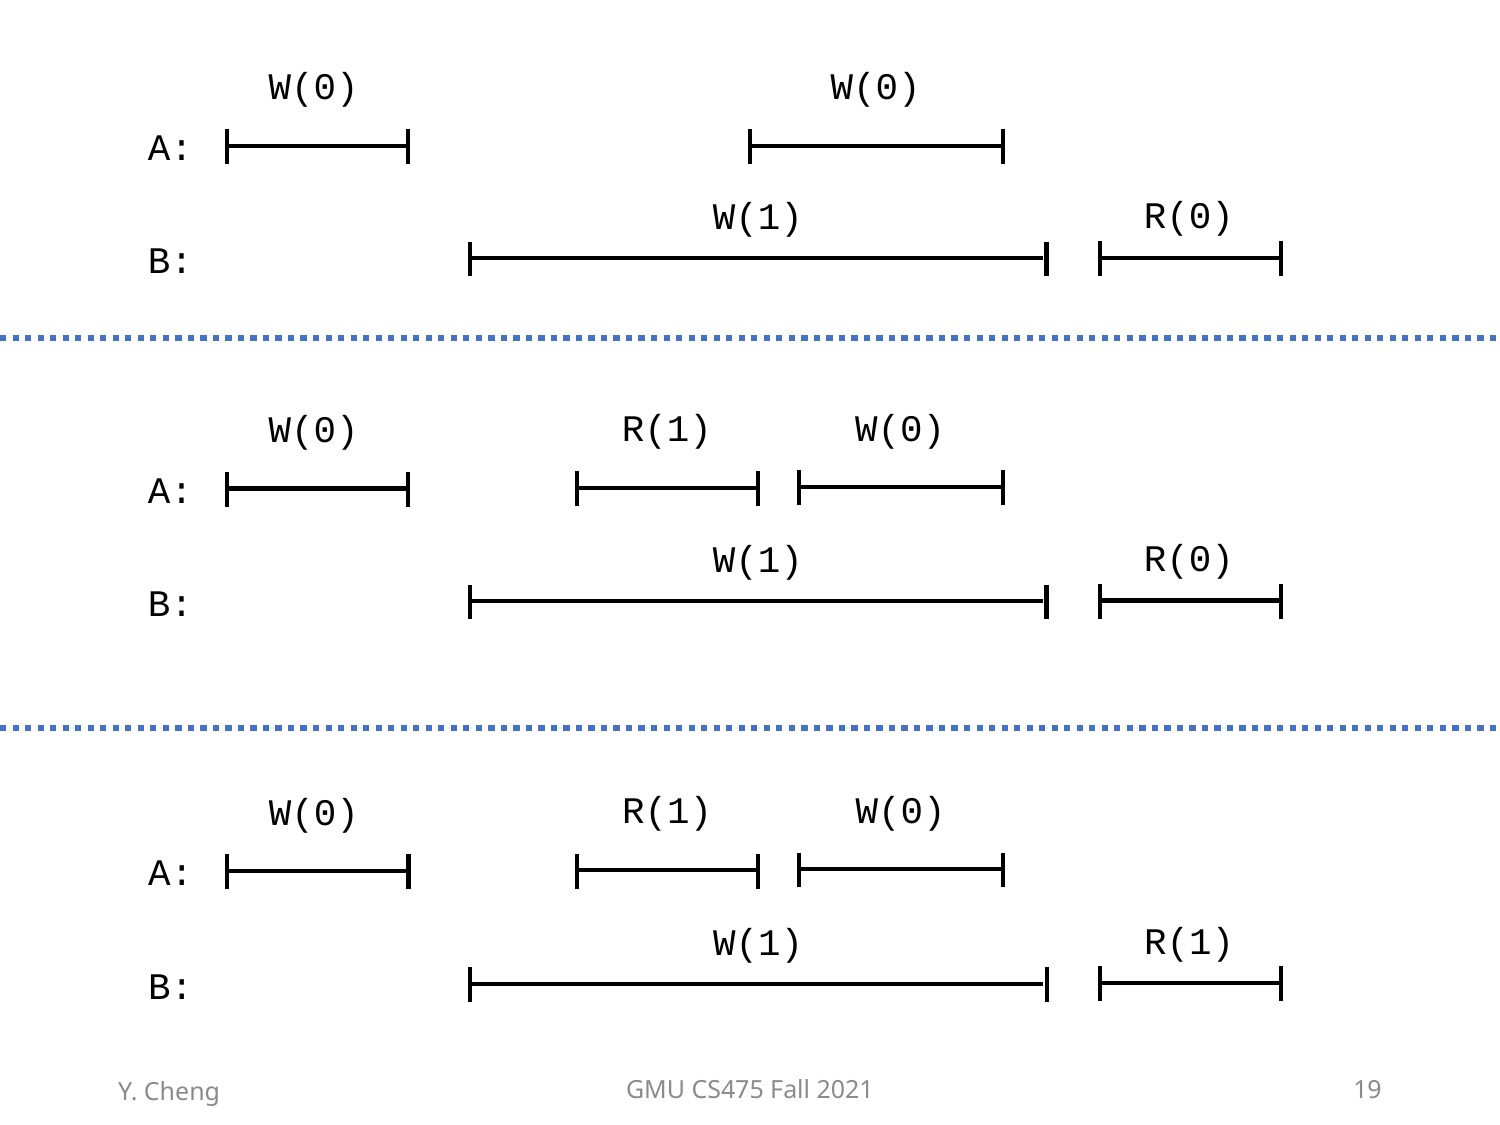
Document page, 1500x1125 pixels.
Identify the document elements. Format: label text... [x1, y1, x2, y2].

text_box W(0) [840, 779, 961, 839]
text_box W(0) [840, 396, 961, 457]
text_box W(1) [698, 910, 819, 967]
slide_number Y. Cheng [103, 1060, 441, 1121]
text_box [469, 241, 1047, 277]
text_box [1099, 966, 1282, 1002]
footer GMU CS475 Fall 2021 [496, 1060, 1004, 1121]
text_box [799, 470, 1004, 505]
text_box W(0) [253, 780, 374, 840]
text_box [1099, 240, 1281, 276]
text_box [227, 471, 409, 507]
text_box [799, 852, 1004, 888]
text_box R(1) [607, 396, 727, 457]
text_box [227, 854, 409, 890]
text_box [749, 129, 1004, 164]
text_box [1099, 583, 1281, 619]
text_box B: [133, 228, 208, 289]
text_box A: [133, 840, 209, 901]
text_box B: [133, 571, 208, 632]
text_box W(1) [698, 184, 818, 241]
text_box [469, 967, 1047, 1002]
text_box W(1) [698, 527, 818, 584]
text_box W(0) [815, 54, 936, 115]
text_box W(0) [253, 397, 374, 458]
slide_number 19 [1059, 1060, 1397, 1121]
text_box W(0) [253, 54, 374, 115]
text_box A: [133, 458, 208, 518]
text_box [576, 471, 759, 507]
text_box R(1) [607, 779, 728, 839]
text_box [227, 128, 409, 164]
text_box A: [133, 115, 208, 175]
text_box R(1) [1129, 909, 1250, 966]
text_box R(0) [1129, 183, 1249, 240]
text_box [577, 853, 759, 889]
text_box B: [133, 954, 209, 1015]
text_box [469, 584, 1047, 620]
text_box R(0) [1129, 526, 1249, 583]
